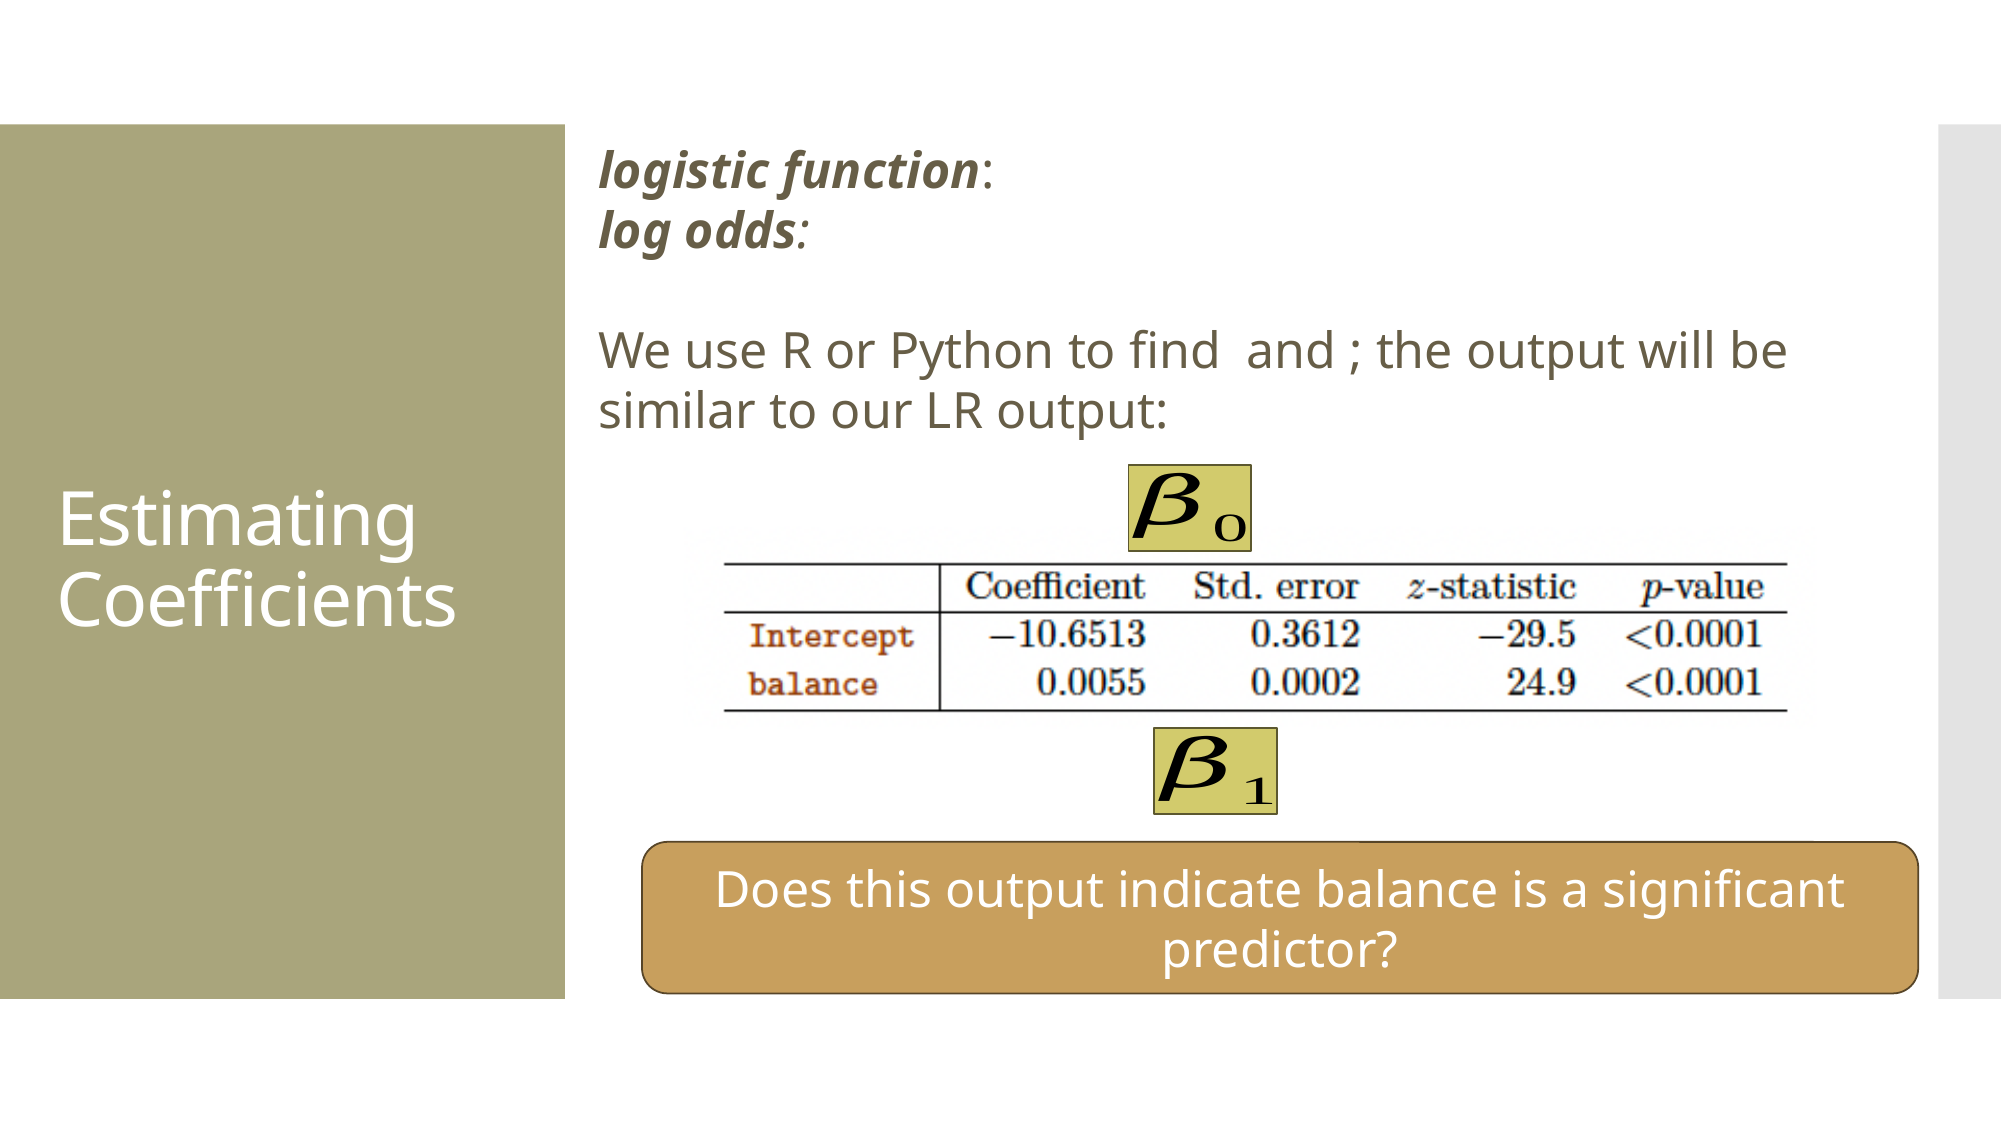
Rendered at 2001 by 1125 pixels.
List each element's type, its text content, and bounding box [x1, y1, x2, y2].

text_box Does this output indicate balance is a significant predictor? [641, 840, 1920, 995]
text_box [583, 131, 1860, 1092]
title Estimating Coefficients [41, 184, 525, 940]
picture [683, 526, 1818, 730]
